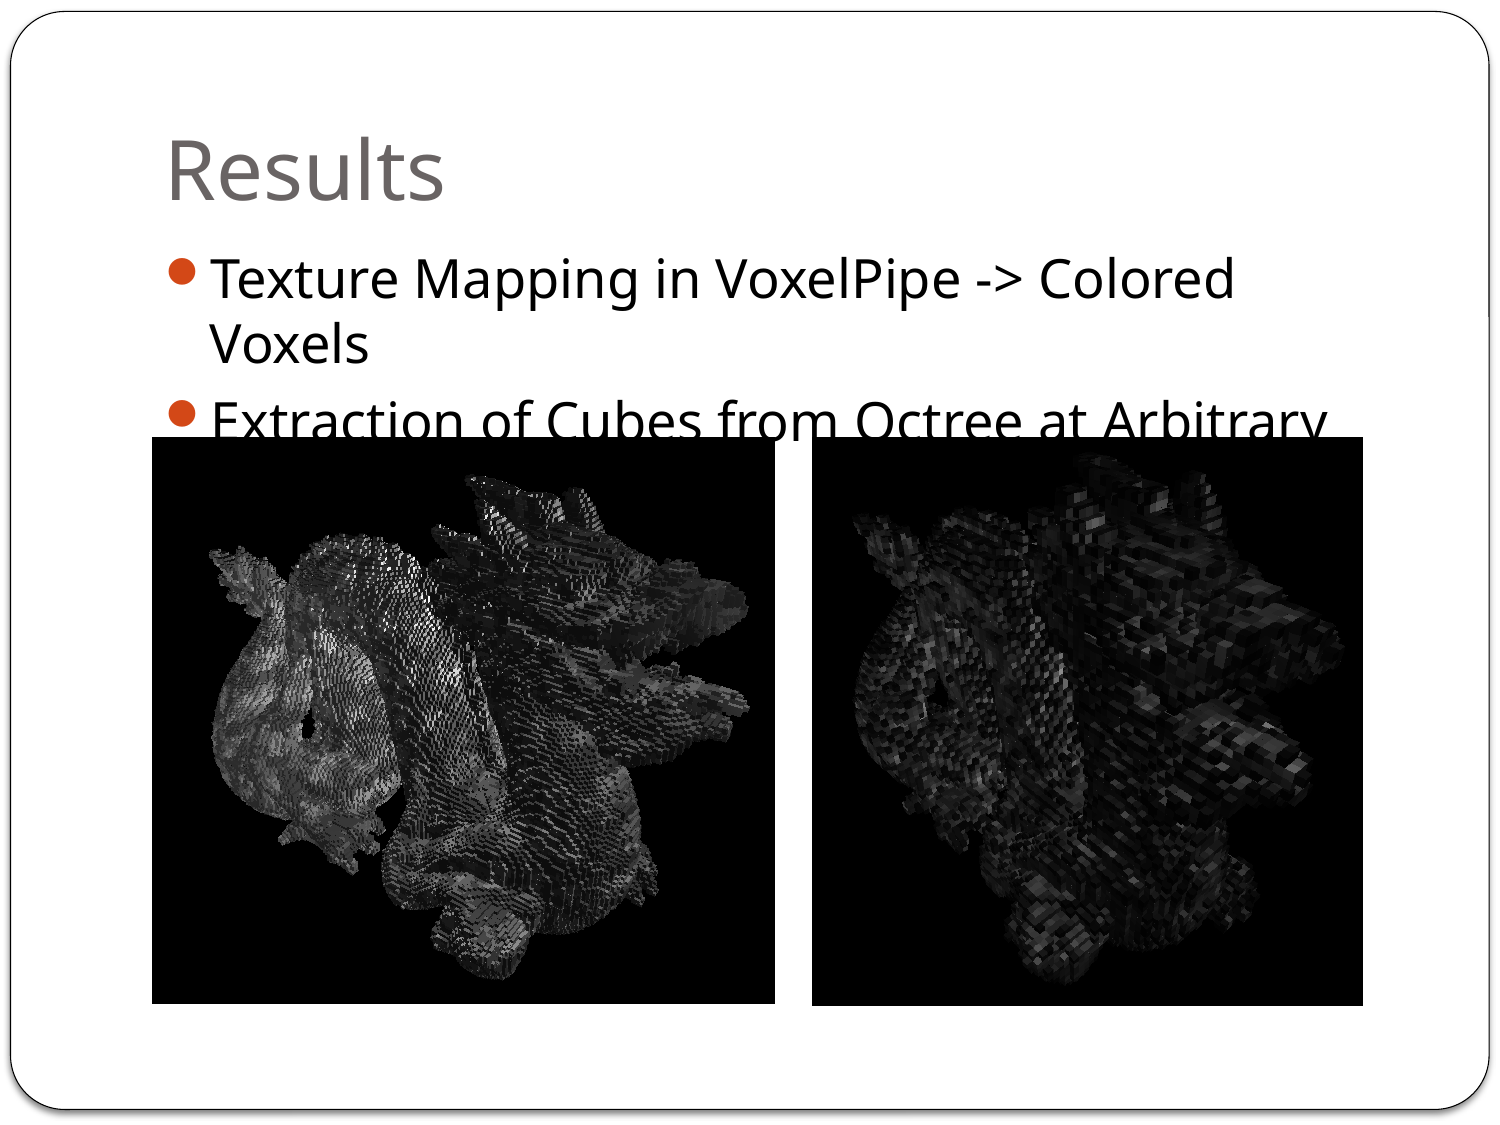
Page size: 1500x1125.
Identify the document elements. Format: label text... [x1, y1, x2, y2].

picture [151, 437, 776, 1004]
title Results [150, 45, 1425, 233]
list Texture Mapping in VoxelPipe -> Colored Voxels Extraction of Cubes from Octree at Arbitrary Level of Detail [150, 237, 1425, 513]
picture [812, 437, 1363, 1006]
